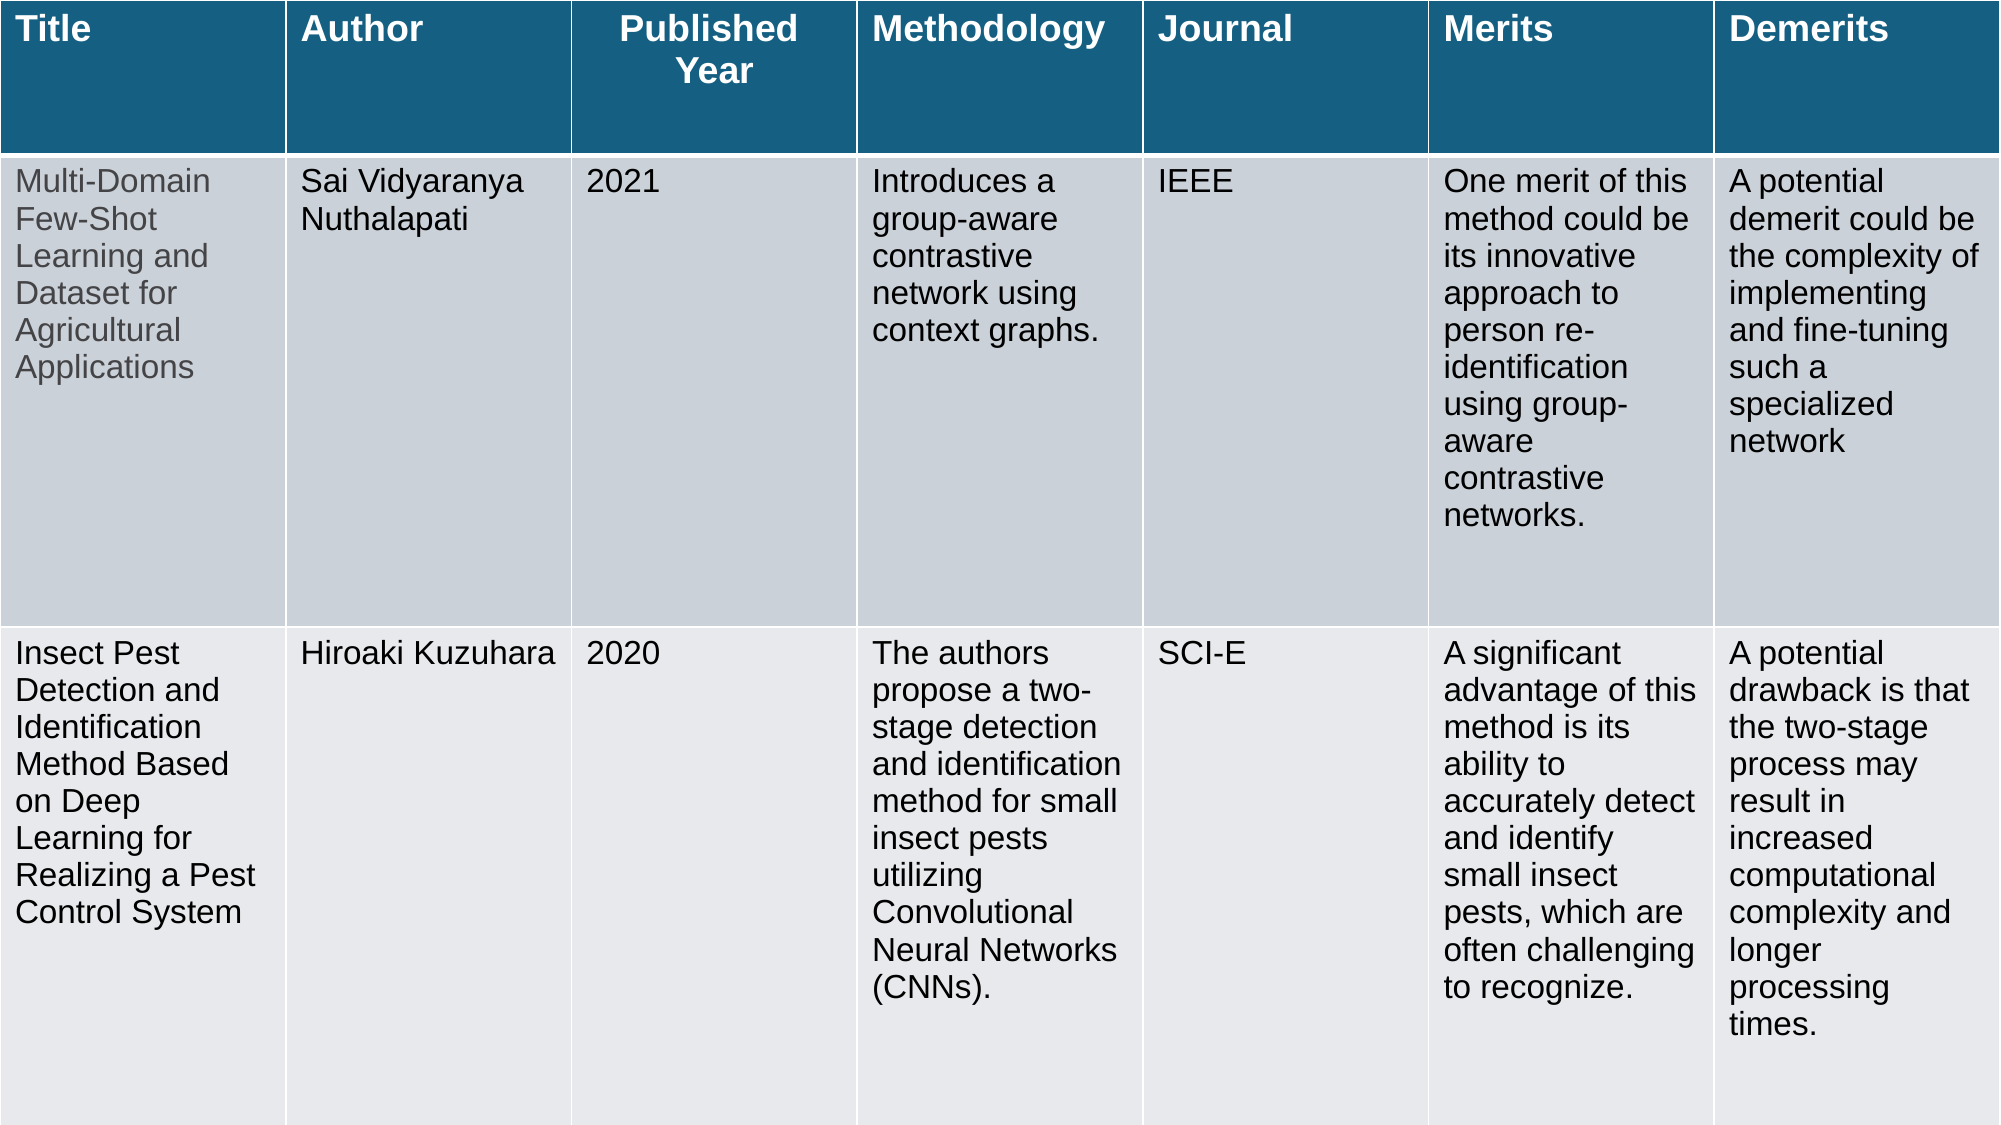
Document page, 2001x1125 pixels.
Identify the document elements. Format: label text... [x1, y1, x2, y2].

table_cell The authors propose a two-stage detection and identification method for small insect pests utilizing Convolutional Neural Networks (CNNs). [858, 628, 1142, 1125]
table_header Methodology [858, 1, 1142, 153]
table_cell One merit of this method could be its innovative approach to person re-identification using group-aware contrastive networks. [1429, 158, 1713, 626]
table_header Merits [1429, 1, 1713, 153]
table_cell Multi-Domain Few-Shot Learning and Dataset for Agricultural Applications [1, 158, 285, 626]
table_cell IEEE [1144, 158, 1428, 626]
table_header Journal [1144, 1, 1428, 153]
table_cell 2020 [572, 628, 856, 1125]
table_cell A potential demerit could be the complexity of implementing and fine-tuning such a specialized network [1715, 158, 1999, 626]
table_header Published Year [572, 1, 856, 153]
table_cell Introduces a group-aware contrastive network using context graphs. [858, 158, 1142, 626]
table_cell Insect Pest Detection and Identification Method Based on Deep Learning for Realizing a Pest Control System [1, 628, 285, 1125]
table_cell Hiroaki Kuzuhara [287, 628, 571, 1125]
table_header Author [287, 1, 571, 153]
table_cell Sai Vidyaranya Nuthalapati [287, 158, 571, 626]
table_header Demerits [1715, 1, 1999, 153]
table_cell 2021 [572, 158, 856, 626]
table_cell A significant advantage of this method is its ability to accurately detect and identify small insect pests, which are often challenging to recognize. [1429, 628, 1713, 1125]
table_header Title [1, 1, 285, 153]
table_cell A potential drawback is that the two-stage process may result in increased computational complexity and longer processing times. [1715, 628, 1999, 1125]
table_cell SCI-E [1144, 628, 1428, 1125]
